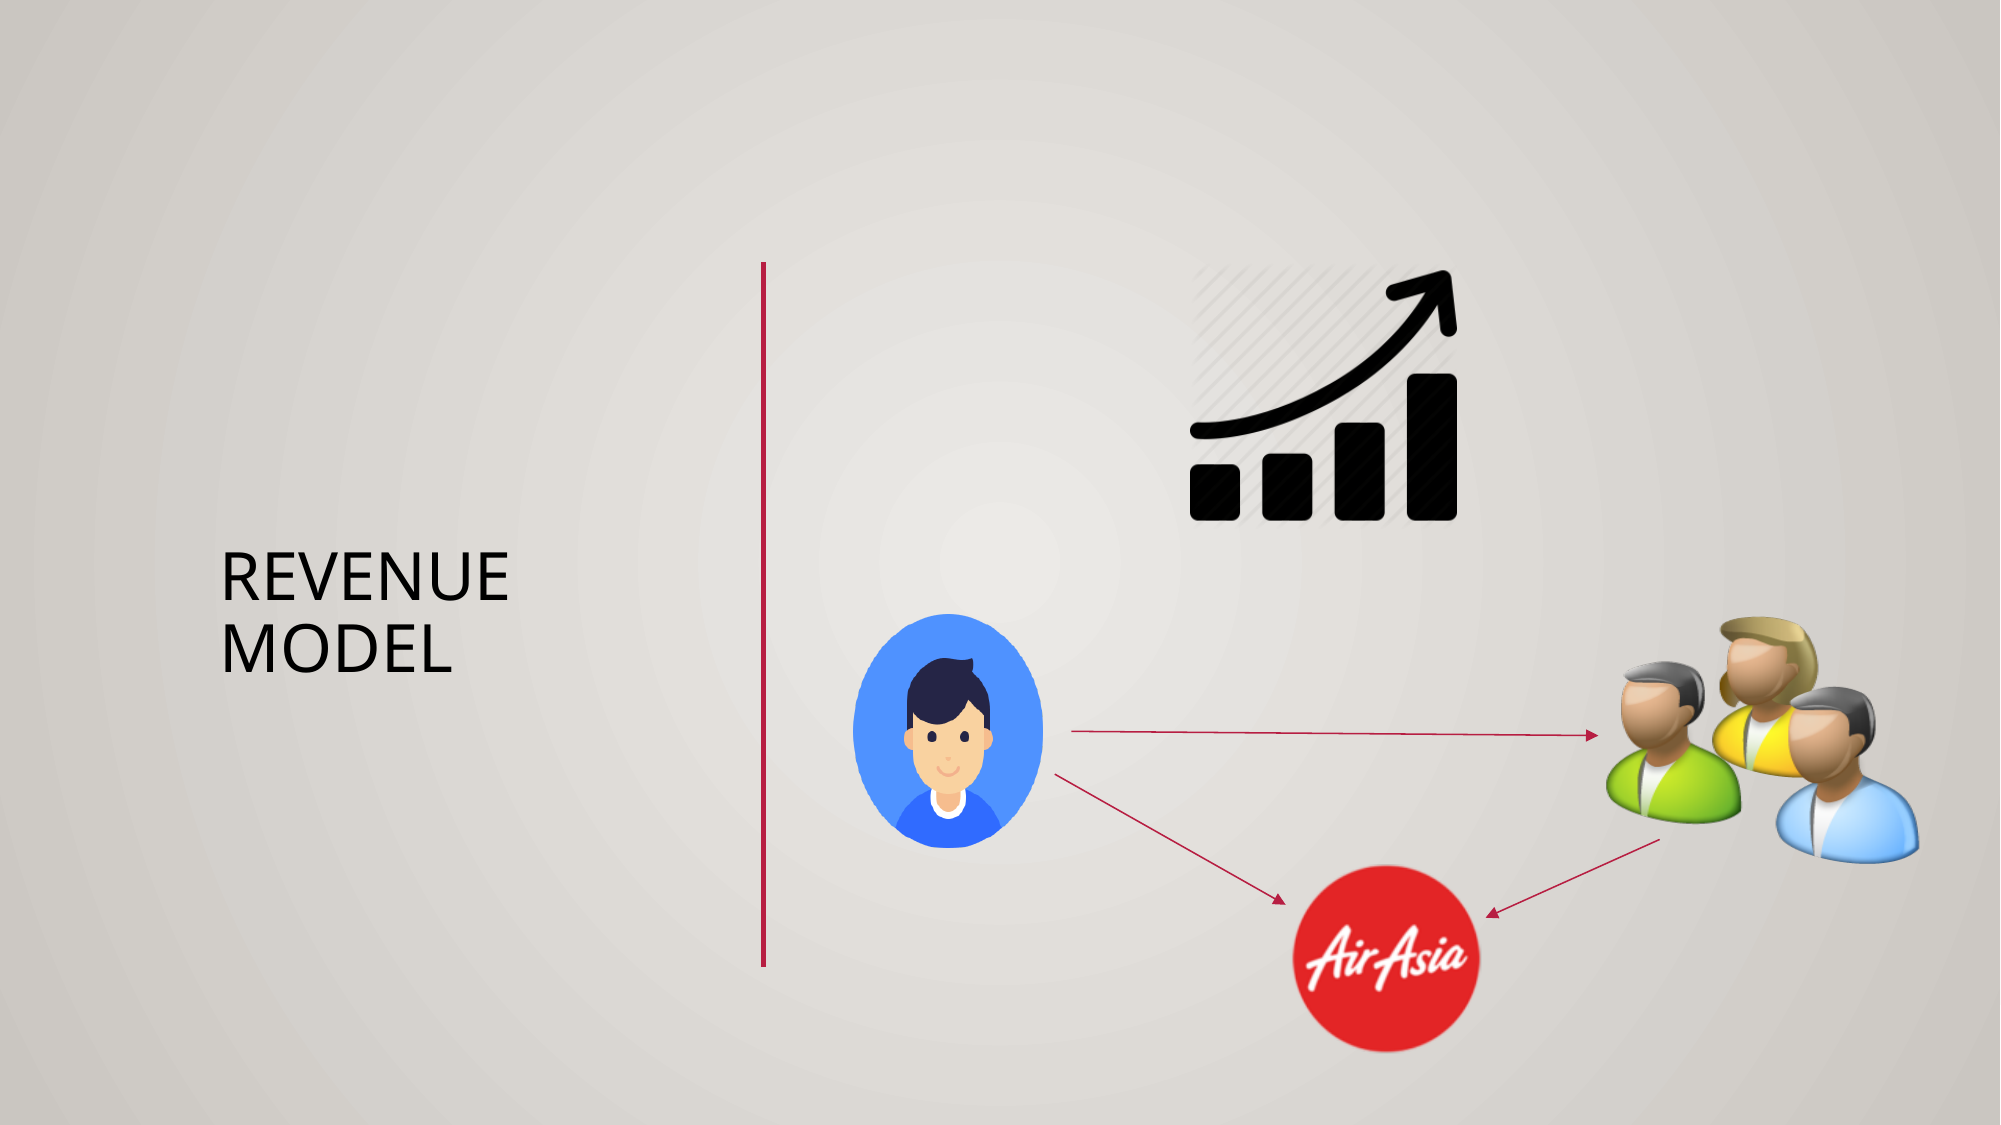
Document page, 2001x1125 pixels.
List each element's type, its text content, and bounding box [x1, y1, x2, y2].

text_box [0, 0, 2000, 1125]
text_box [1070, 731, 1599, 736]
picture [852, 614, 1043, 848]
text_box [1054, 773, 1286, 905]
picture [1285, 857, 1486, 1058]
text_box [1485, 839, 1660, 918]
title Revenue Model [205, 262, 726, 968]
picture [1604, 606, 1923, 866]
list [1189, 262, 1457, 529]
